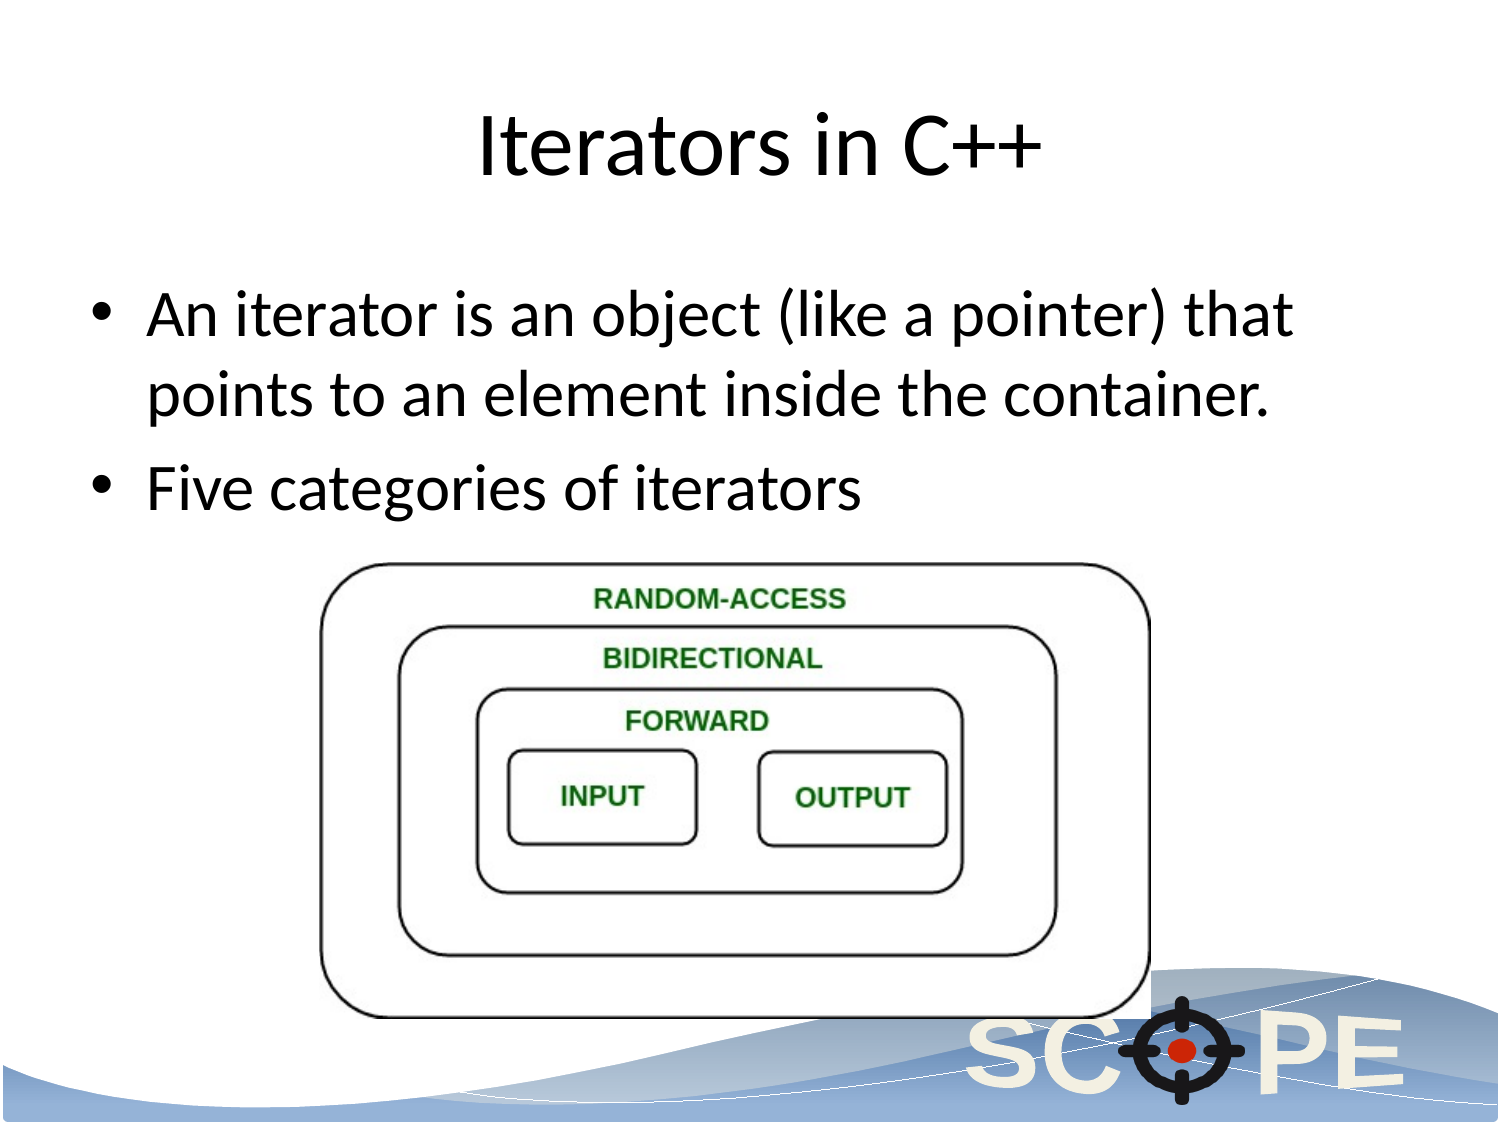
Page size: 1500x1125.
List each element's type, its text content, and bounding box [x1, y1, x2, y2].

list An iterator is an object (like a pointer) that points to an element inside the container. Five categories of iterators [75, 262, 1425, 1005]
title Iterators in C++ [75, 45, 1425, 233]
picture [318, 562, 1245, 1105]
